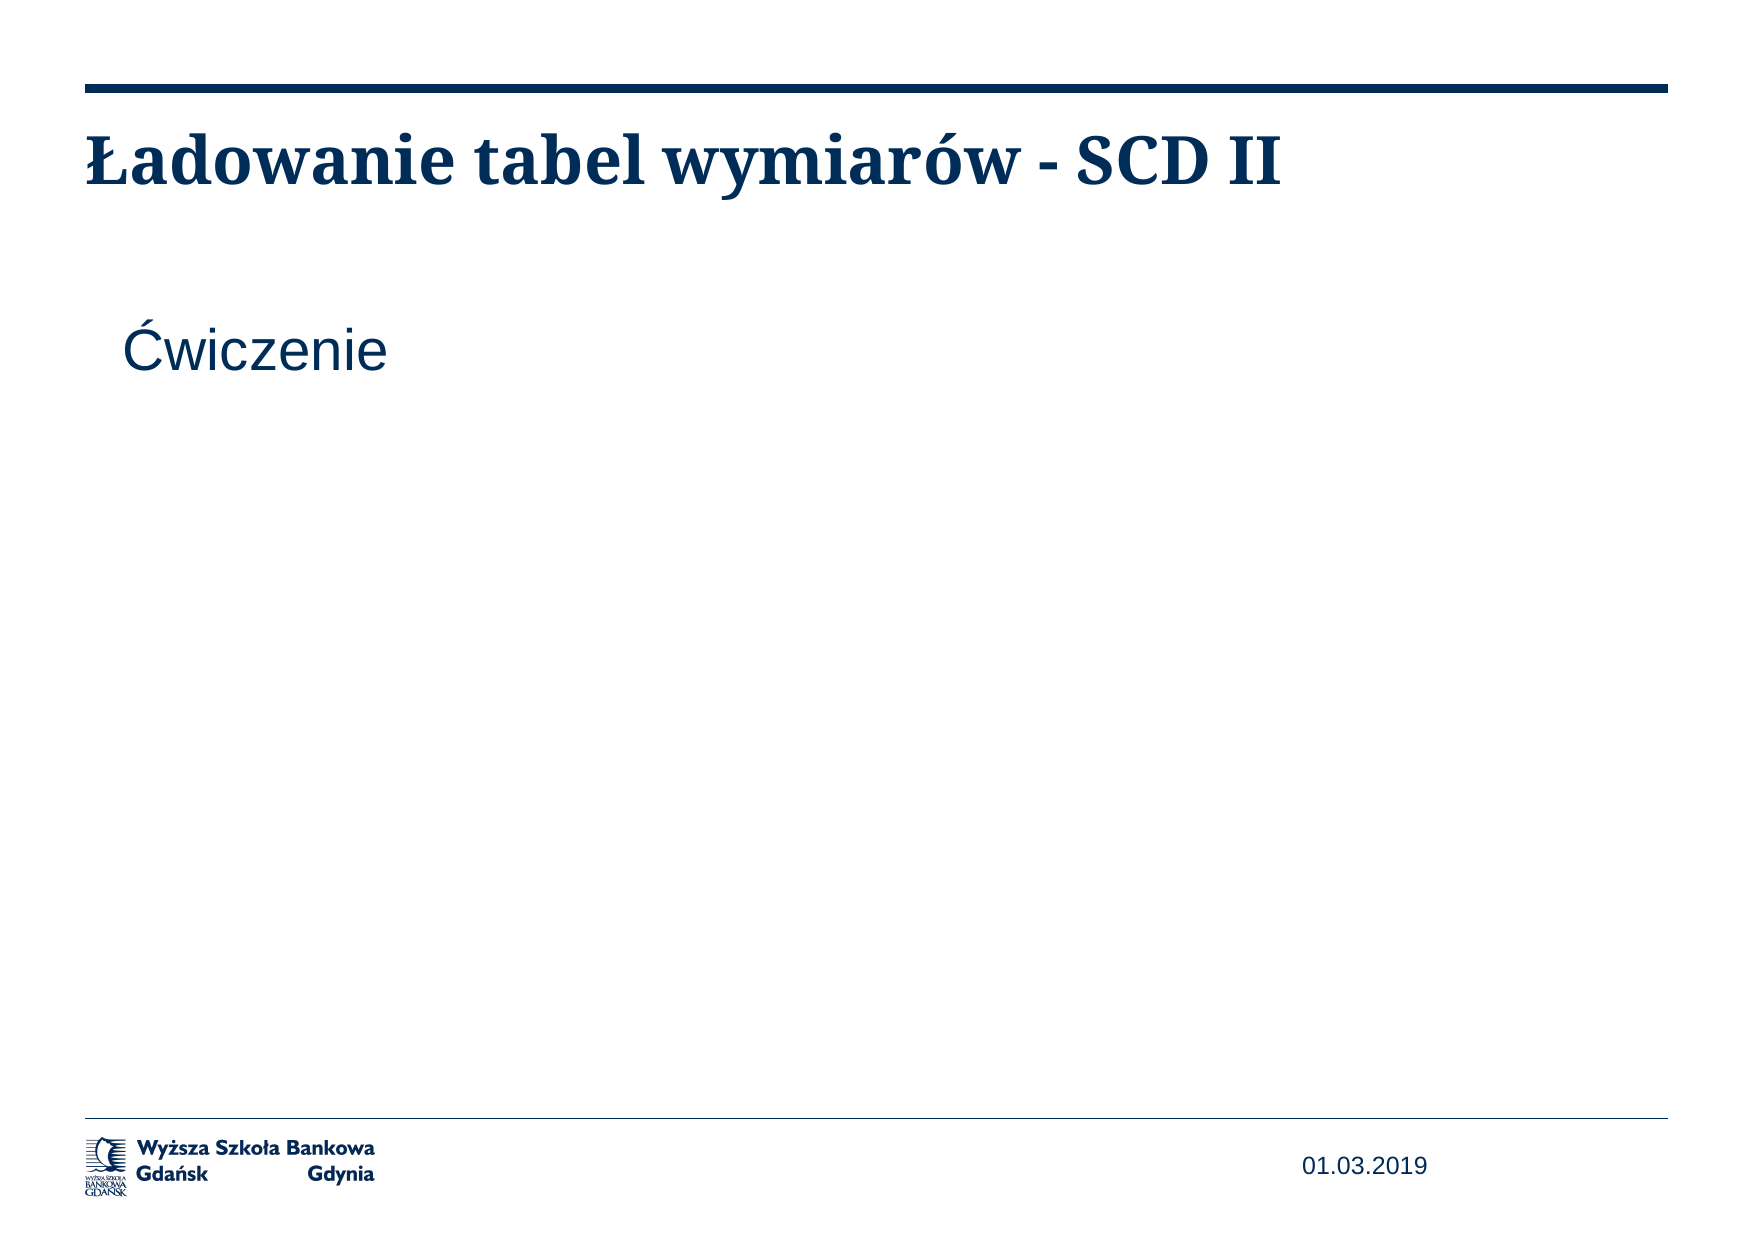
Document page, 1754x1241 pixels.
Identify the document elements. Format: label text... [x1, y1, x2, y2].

list Ćwiczenie [85, 252, 1694, 1036]
title Ładowanie tabel wymiarów - SCD II [85, 127, 1669, 200]
picture [85, 1137, 387, 1198]
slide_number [1302, 1149, 1489, 1180]
